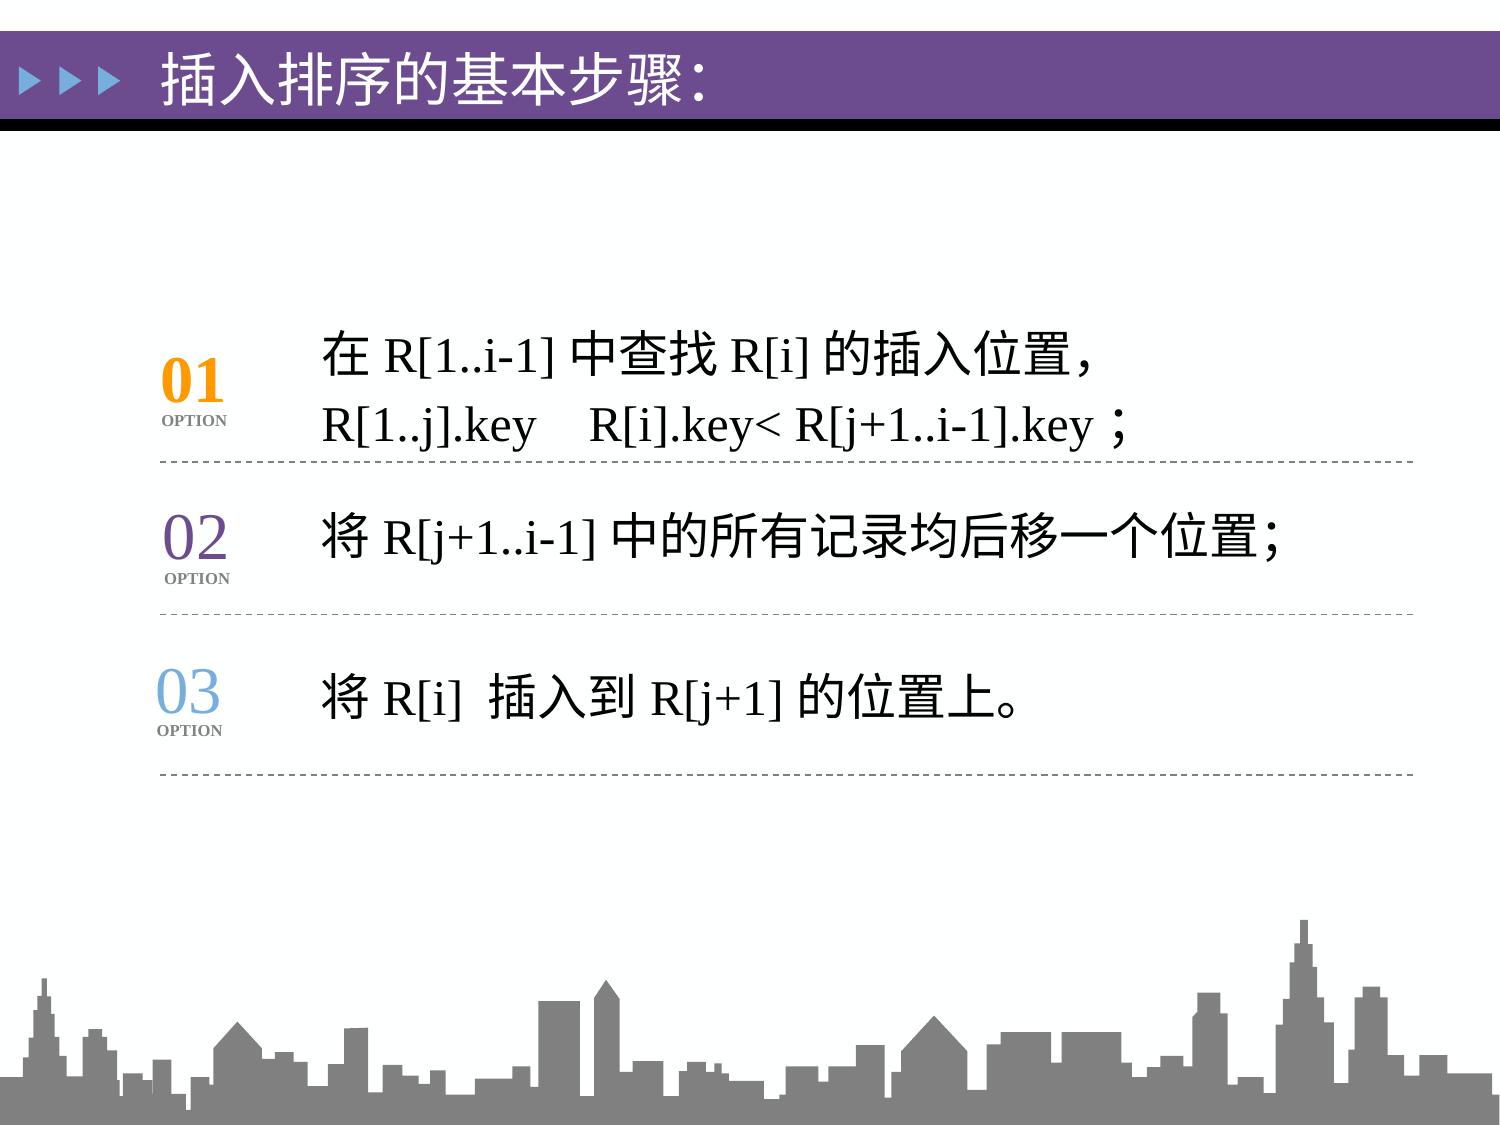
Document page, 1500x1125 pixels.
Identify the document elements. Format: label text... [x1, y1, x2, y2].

text_box [0, 919, 1500, 1125]
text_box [148, 491, 246, 597]
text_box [141, 645, 239, 749]
text_box 将R[j+1..i-1]中的所有记录均后移一个位置； [305, 503, 1417, 573]
text_box 将R[i] 插入到R[j+1]的位置上。 [305, 658, 1417, 748]
text_box 在R[1..i-1]中查找R[i]的插入位置， R[1..j].key R[i].key< R[j+1..i-1].key； [306, 314, 1418, 460]
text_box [145, 334, 244, 439]
text_box 插入排序的基本步骤： [145, 35, 765, 122]
